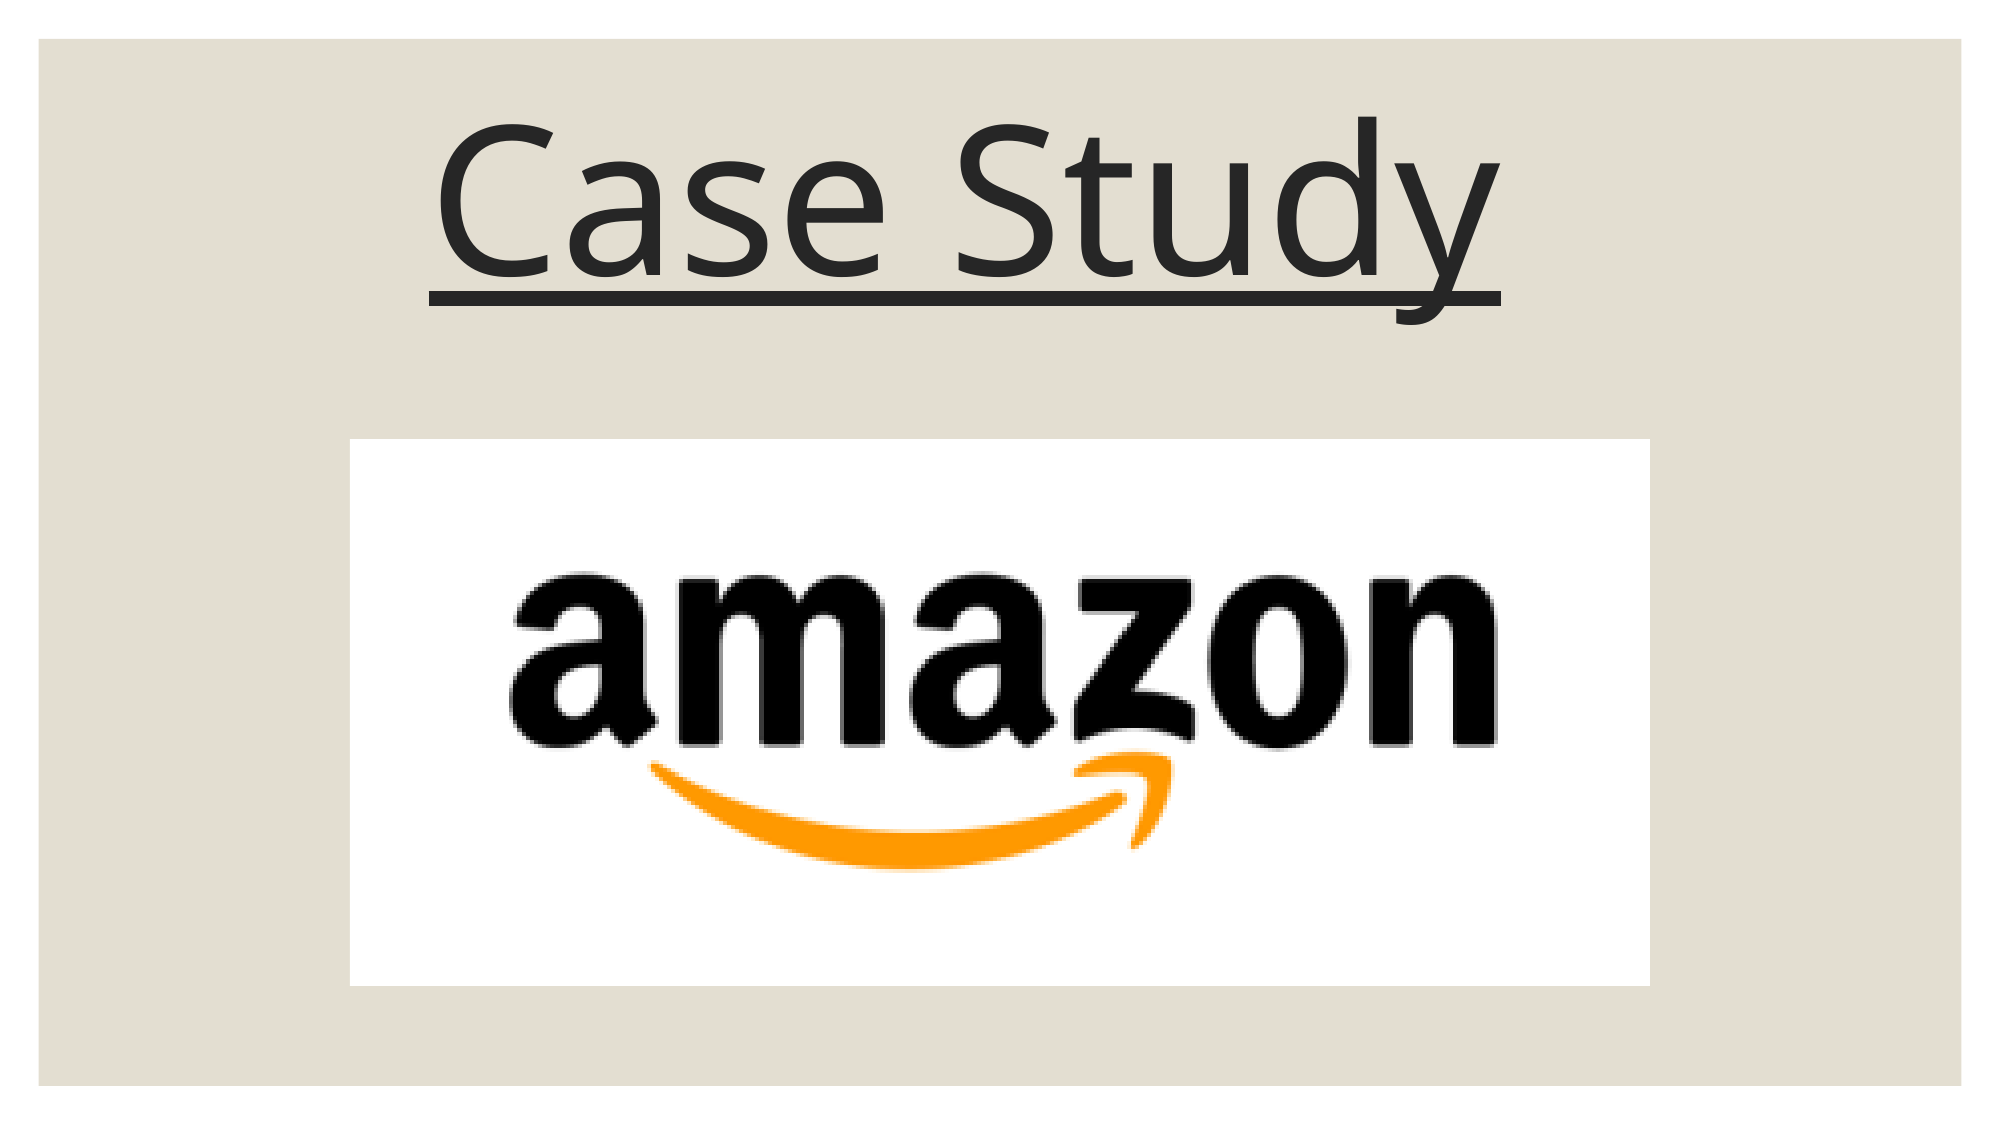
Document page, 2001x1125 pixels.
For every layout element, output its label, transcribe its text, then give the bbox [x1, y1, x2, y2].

title Case Study [413, 95, 1587, 321]
picture [349, 438, 1650, 987]
